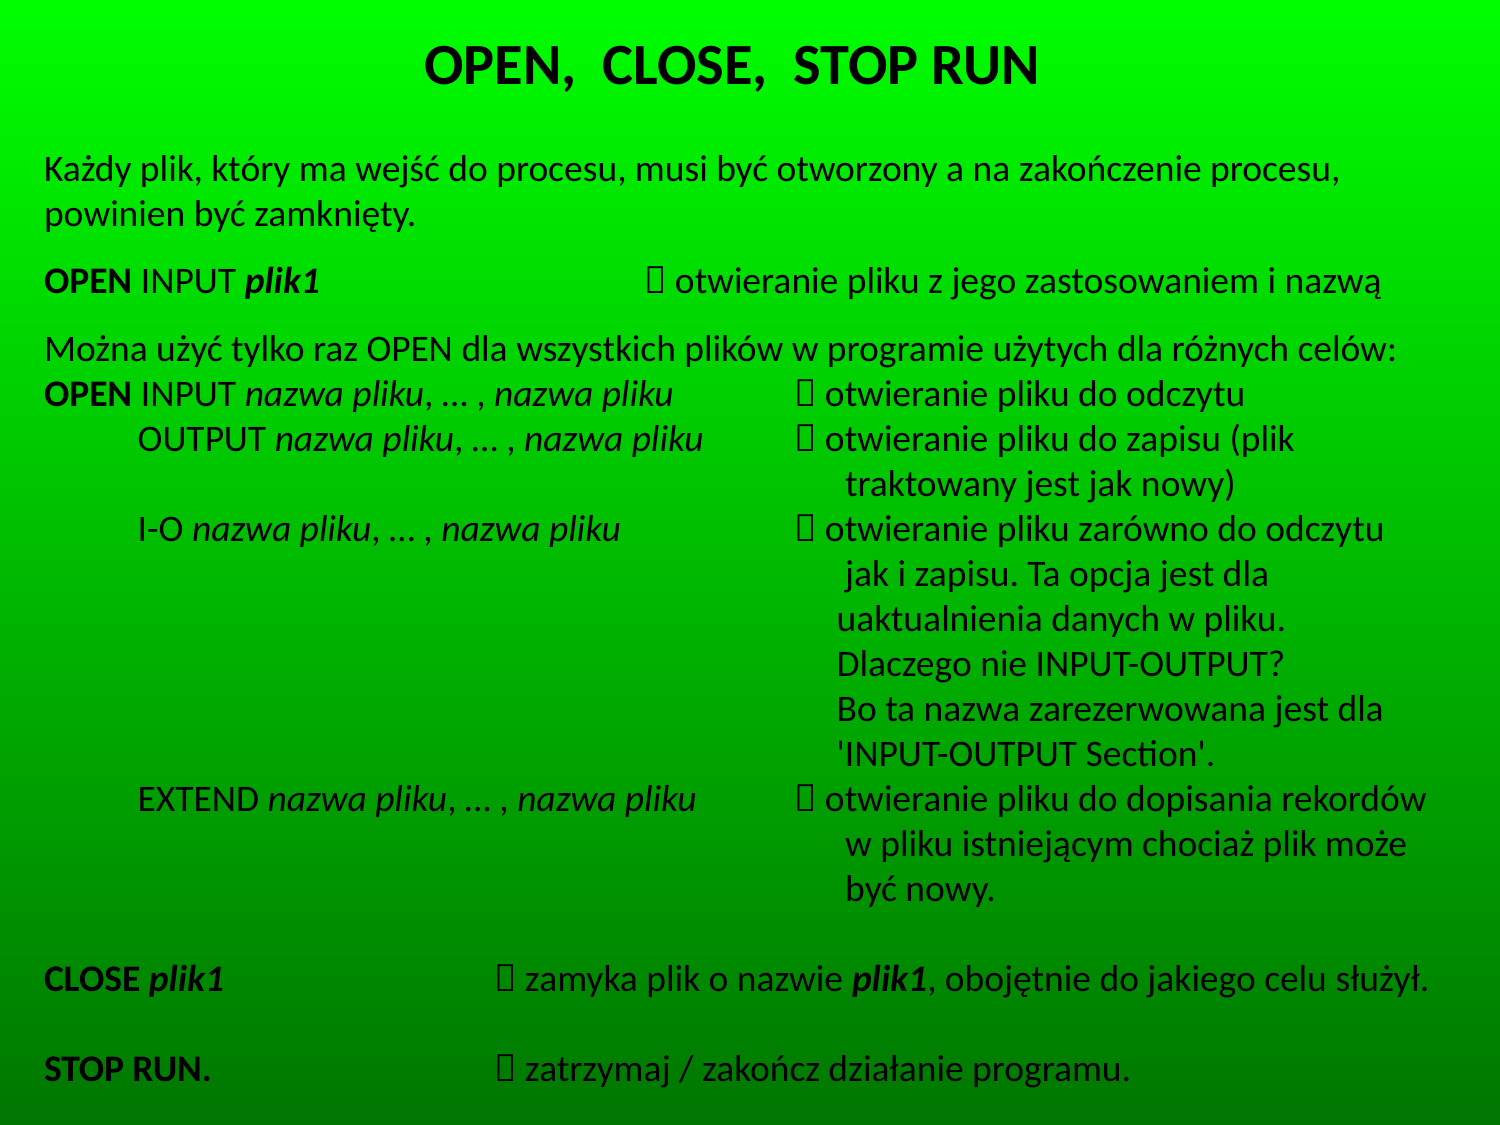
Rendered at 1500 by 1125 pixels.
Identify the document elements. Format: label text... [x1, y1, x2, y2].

text_box Każdy plik, który ma wejść do procesu, musi być otworzony a na zakończenie procesu, powinien być zamknięty. OPEN INPUT plik1  otwieranie pliku z jego zastosowaniem i nazwą Można użyć tylko raz OPEN dla wszystkich plików w programie użytych dla różnych celów: OPEN INPUT nazwa pliku, … , nazwa pliku  otwieranie pliku do odczytu OUTPUT nazwa pliku, … , nazwa pliku  otwieranie pliku do zapisu (plik traktowany jest jak nowy) I-O nazwa pliku, … , nazwa pliku  otwieranie pliku zarówno do odczytu jak i zapisu. Ta opcja jest dla uaktualnienia danych w pliku. Dlaczego nie INPUT-OUTPUT? Bo ta nazwa zarezerwowana jest dla 'INPUT-OUTPUT Section'. EXTEND nazwa pliku, … , nazwa pliku  otwieranie pliku do dopisania rekordów w pliku istniejącym chociaż plik może być nowy. CLOSE plik1  zamyka plik o nazwie plik1, obojętnie do jakiego celu służył. STOP RUN.  zatrzymaj / zakończ działanie programu. [29, 136, 1471, 1097]
text_box OPEN, CLOSE, STOP RUN [409, 19, 1055, 104]
